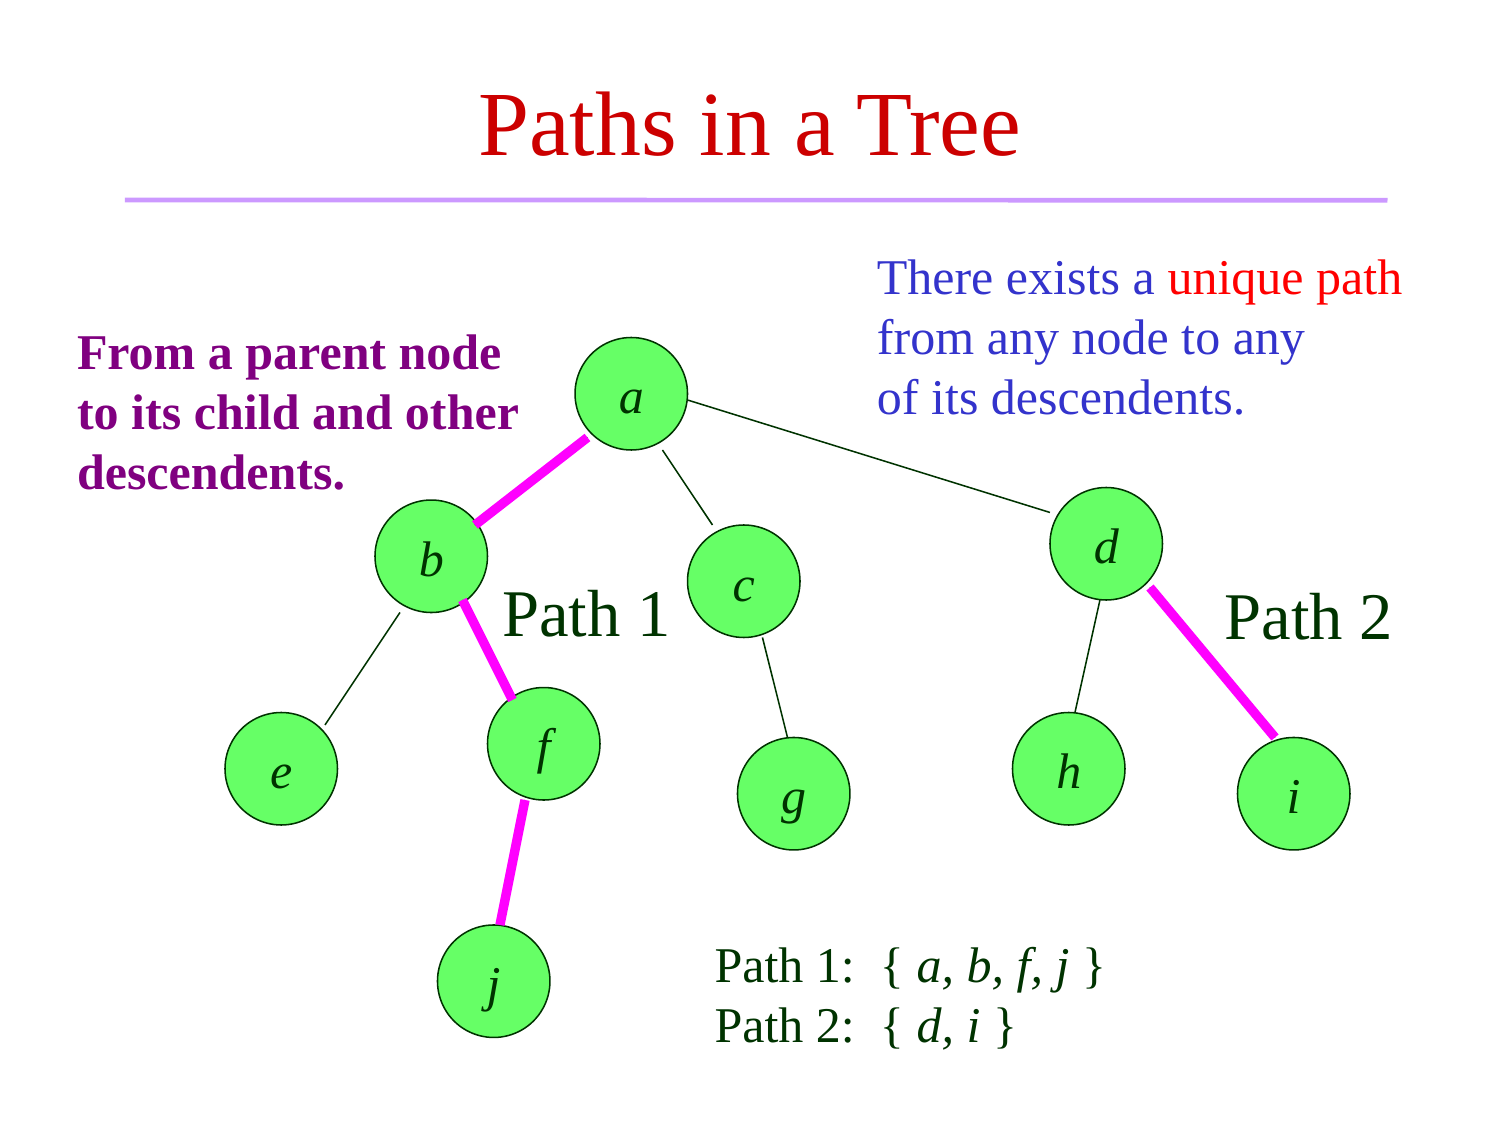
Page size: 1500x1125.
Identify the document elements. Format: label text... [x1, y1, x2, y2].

text_box Path 2 [1209, 565, 1409, 661]
text_box c [687, 525, 801, 638]
text_box Path 1 [487, 562, 687, 658]
text_box g [737, 737, 850, 850]
text_box i [1237, 737, 1351, 850]
text_box b [375, 508, 488, 613]
title Paths in a Tree [112, 24, 1388, 213]
text_box j [437, 924, 550, 1038]
text_box Path 1: { a, b, f, j } Path 2: { d, i } [699, 924, 1121, 1060]
text_box e [225, 712, 338, 826]
text_box h [1012, 712, 1126, 826]
text_box a [575, 337, 688, 451]
text_box There exists a unique path from any node to any of its descendents. [862, 237, 1430, 433]
text_box From a parent node to its child and other descendents. [62, 312, 535, 508]
text_box d [1050, 487, 1163, 601]
text_box f [487, 687, 601, 801]
